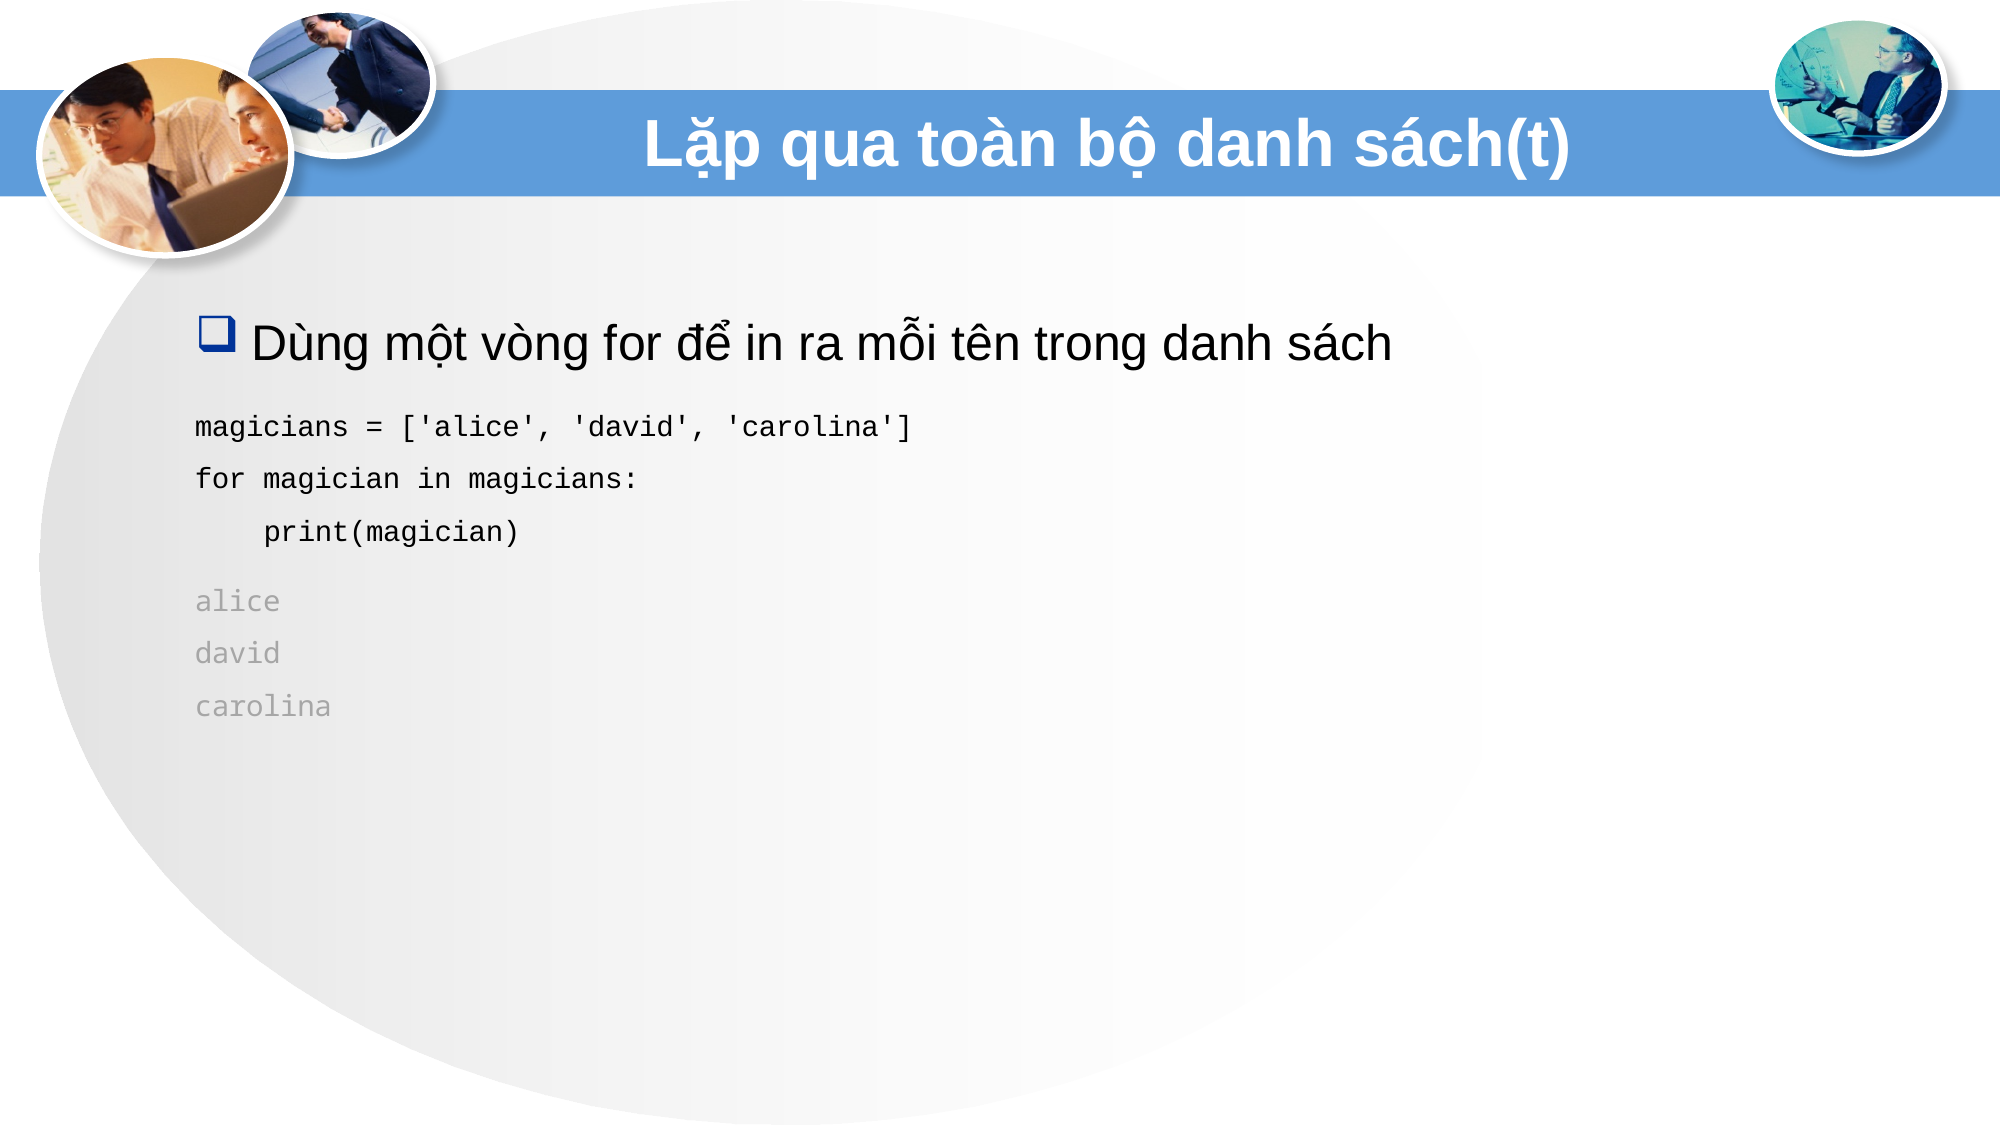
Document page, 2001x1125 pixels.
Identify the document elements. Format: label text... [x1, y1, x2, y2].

text_box alice david carolina [180, 569, 1180, 730]
list Dùng một vòng for để in ra mỗi tên trong danh sách [180, 302, 1830, 395]
title Lặp qua toàn bộ danh sách(t) [450, 99, 1767, 180]
picture [248, 13, 430, 152]
text_box magicians = ['alice', 'david', 'carolina'] for magician in magicians: print(magician) [180, 394, 1180, 555]
picture [1775, 21, 1941, 150]
picture [43, 58, 288, 252]
